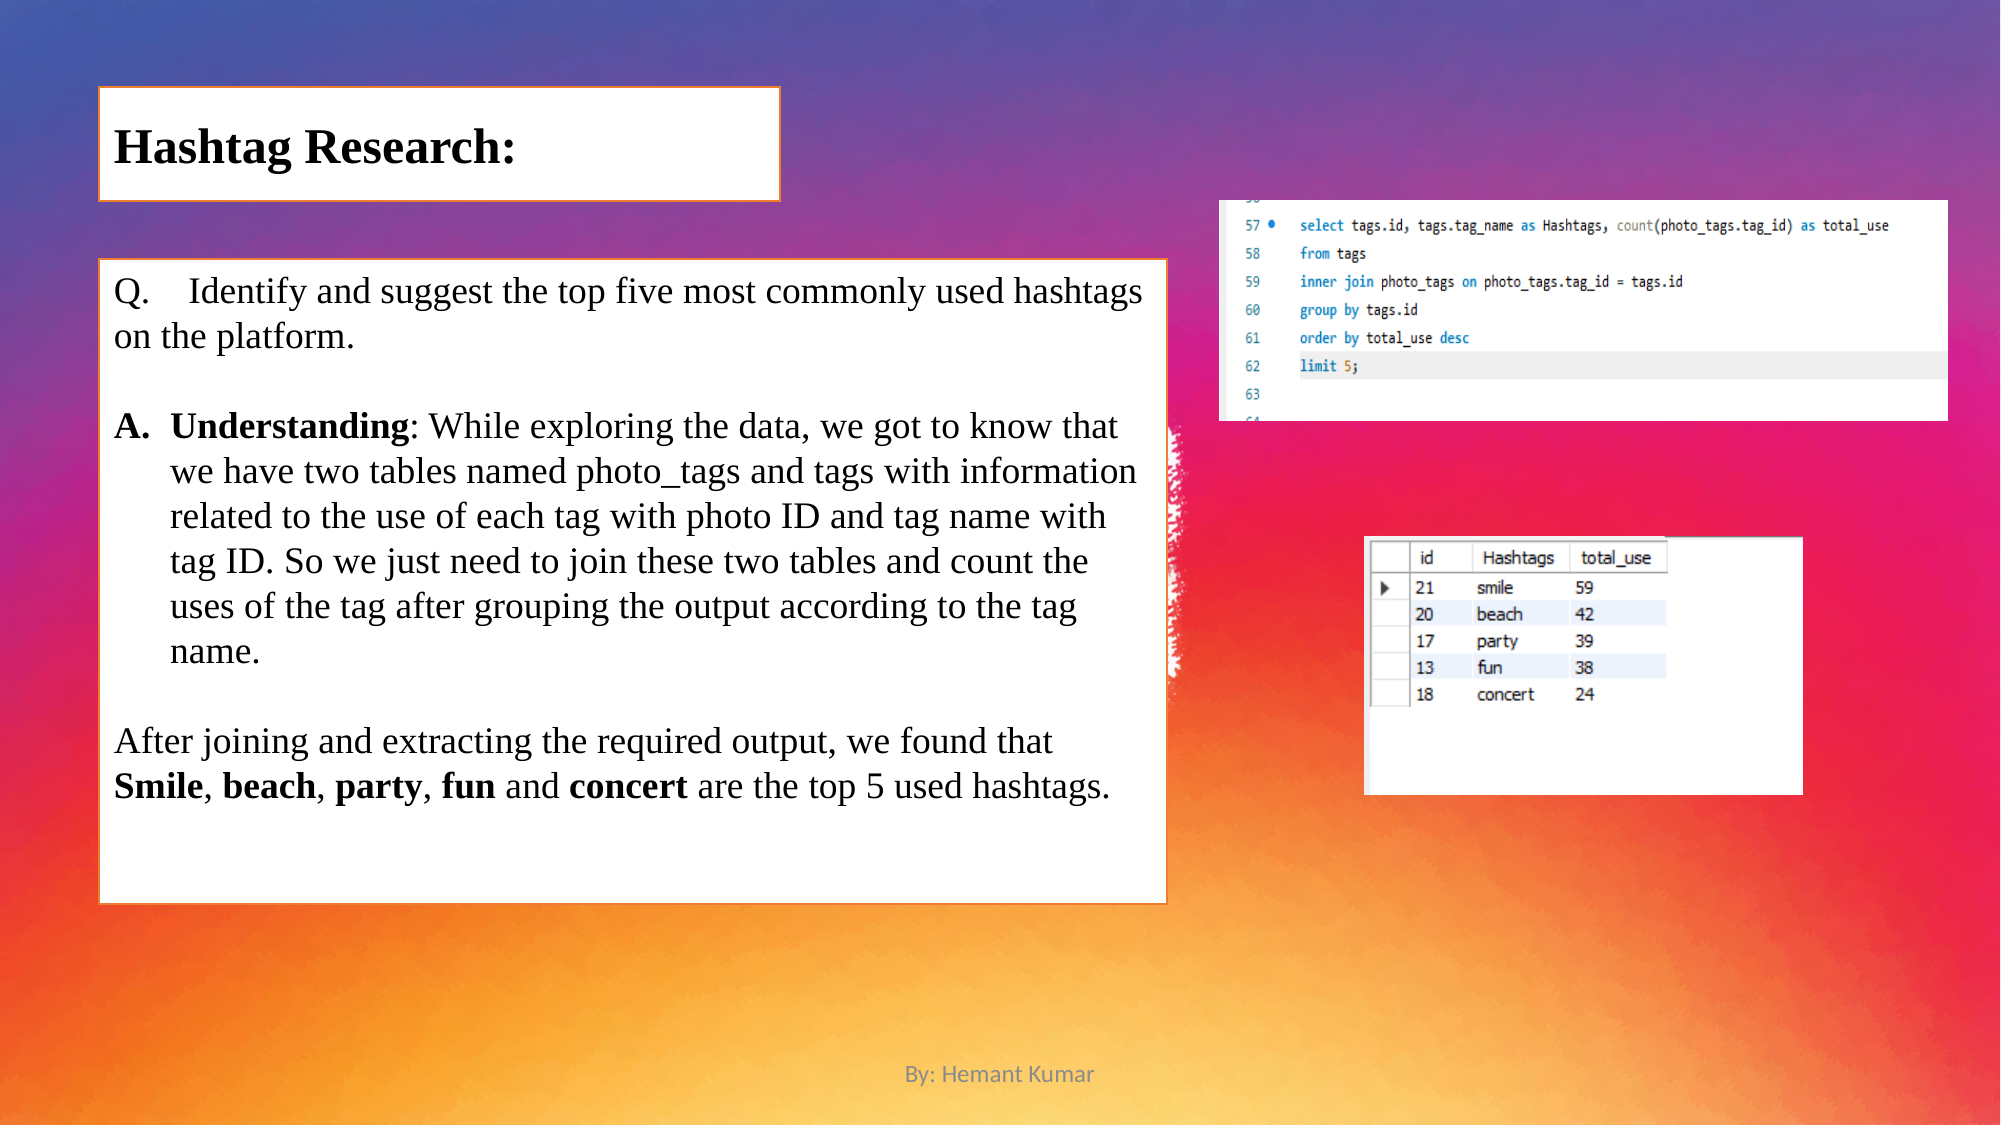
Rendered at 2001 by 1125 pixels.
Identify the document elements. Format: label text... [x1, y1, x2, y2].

text_box Hashtag Research: [98, 86, 781, 202]
footer By: Hemant Kumar [662, 1042, 1338, 1103]
picture [0, 0, 2001, 1125]
text_box Q. Identify and suggest the top five most commonly used hashtags on the platform. Understanding: While exploring the data, we got to know that we have two tables named photo_tags and tags with information related to the use of each tag with photo ID and tag name with tag ID. So we just need to join these two tables and count the uses of the tag after grouping the output according to the tag name. After joining and extracting the required output, we found that Smile, beach, party, fun and concert are the top 5 used hashtags. [98, 258, 1168, 905]
